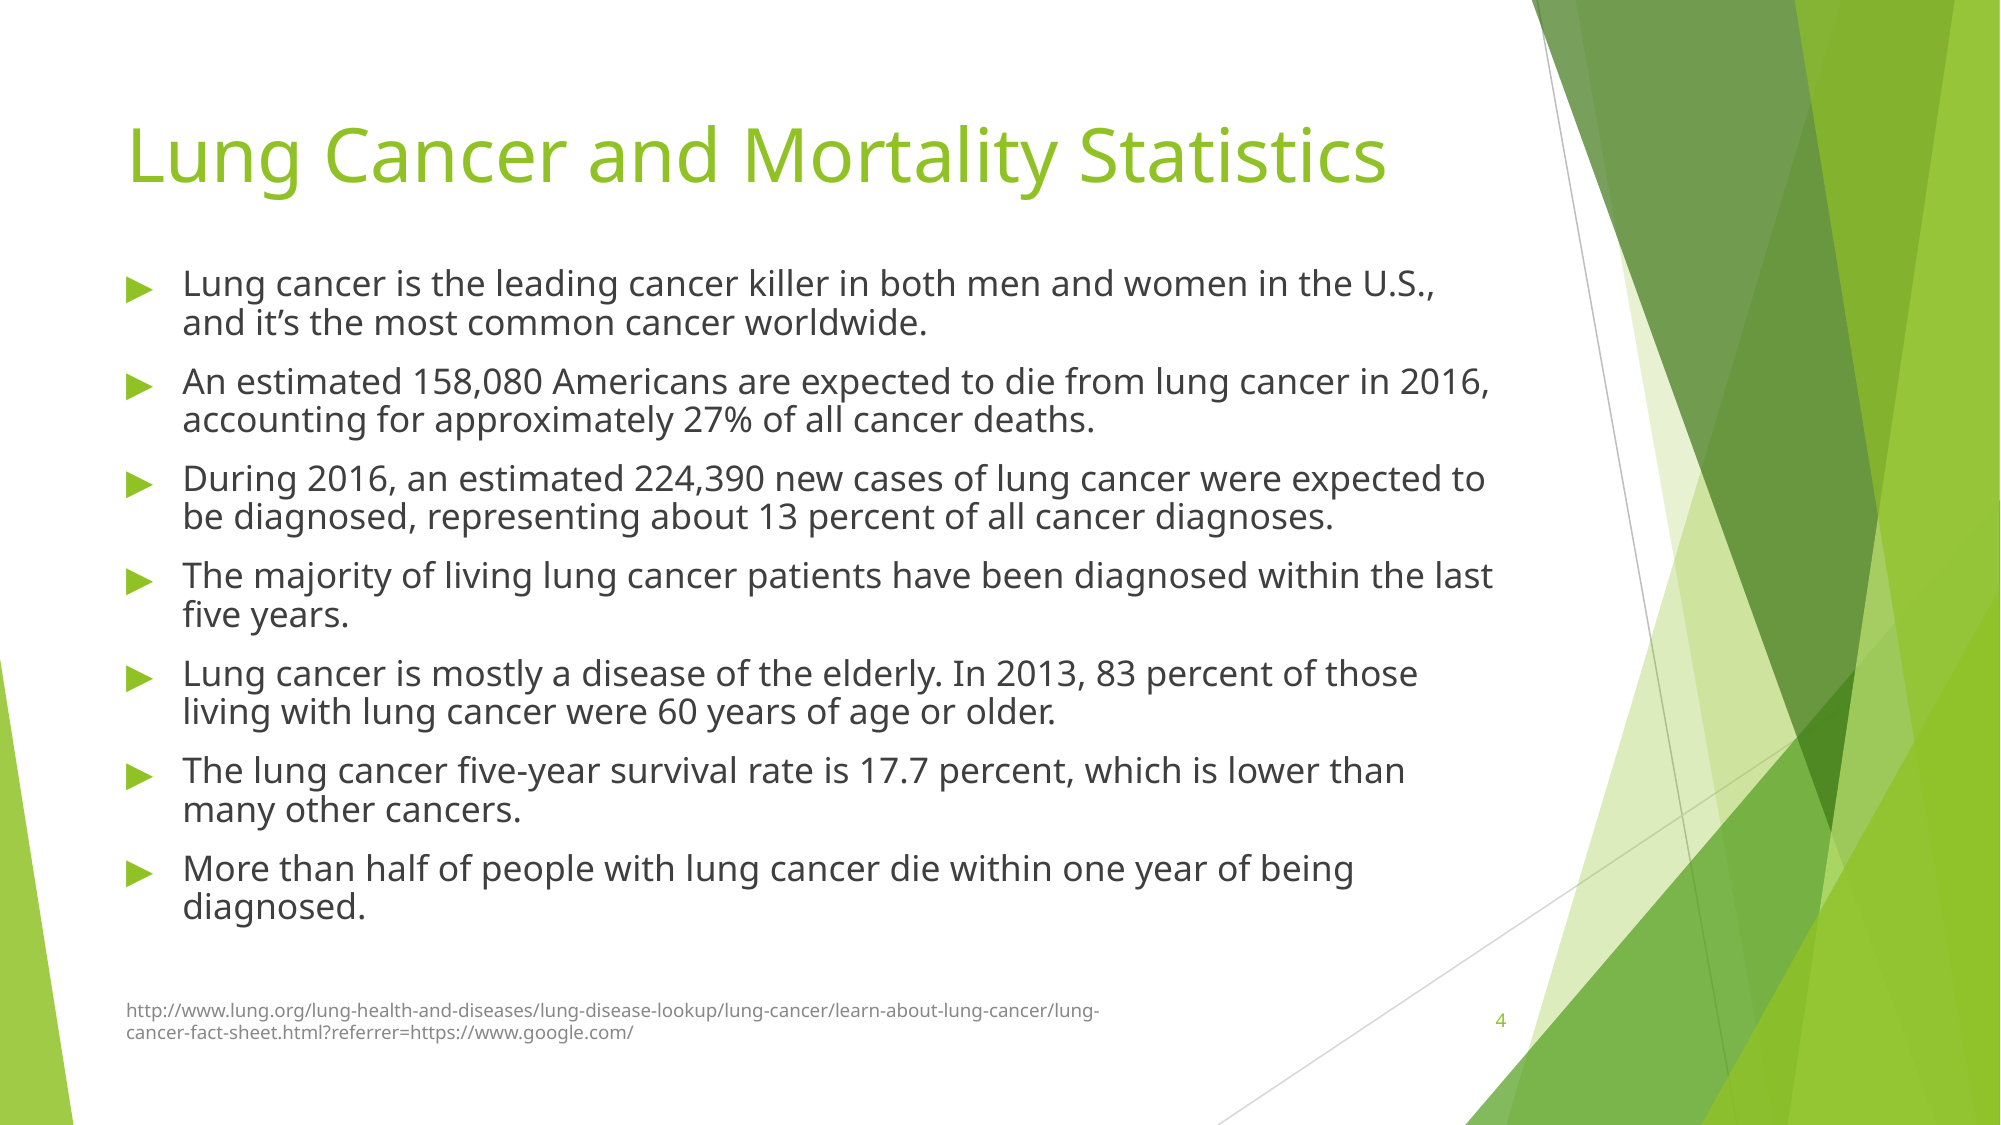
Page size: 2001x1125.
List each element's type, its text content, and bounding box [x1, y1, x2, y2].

footer http://www.lung.org/lung-health-and-diseases/lung-disease-lookup/lung-cancer/learn-about-lung-cancer/lung-cancer-fact-sheet.html?referrer=https://www.google.com/ [111, 991, 1145, 1051]
slide_number 4 [1409, 991, 1522, 1051]
list Lung cancer is the leading cancer killer in both men and women in the U.S., and it’s the most common cancer worldwide. An estimated 158,080 Americans are expected to die from lung cancer in 2016, accounting for approximately 27% of all cancer deaths. During 2016, an estimated 224,390 new cases of lung cancer were expected to be diagnosed, representing about 13 percent of all cancer diagnoses. The majority of living lung cancer patients have been diagnosed within the last five years. Lung cancer is mostly a disease of the elderly. In 2013, 83 percent of those living with lung cancer were 60 years of age or older. The lung cancer five-year survival rate is 17.7 percent, which is lower than many other cancers. More than half of people with lung cancer die within one year of being diagnosed. [111, 258, 1522, 1017]
title Lung Cancer and Mortality Statistics [111, 99, 1522, 258]
